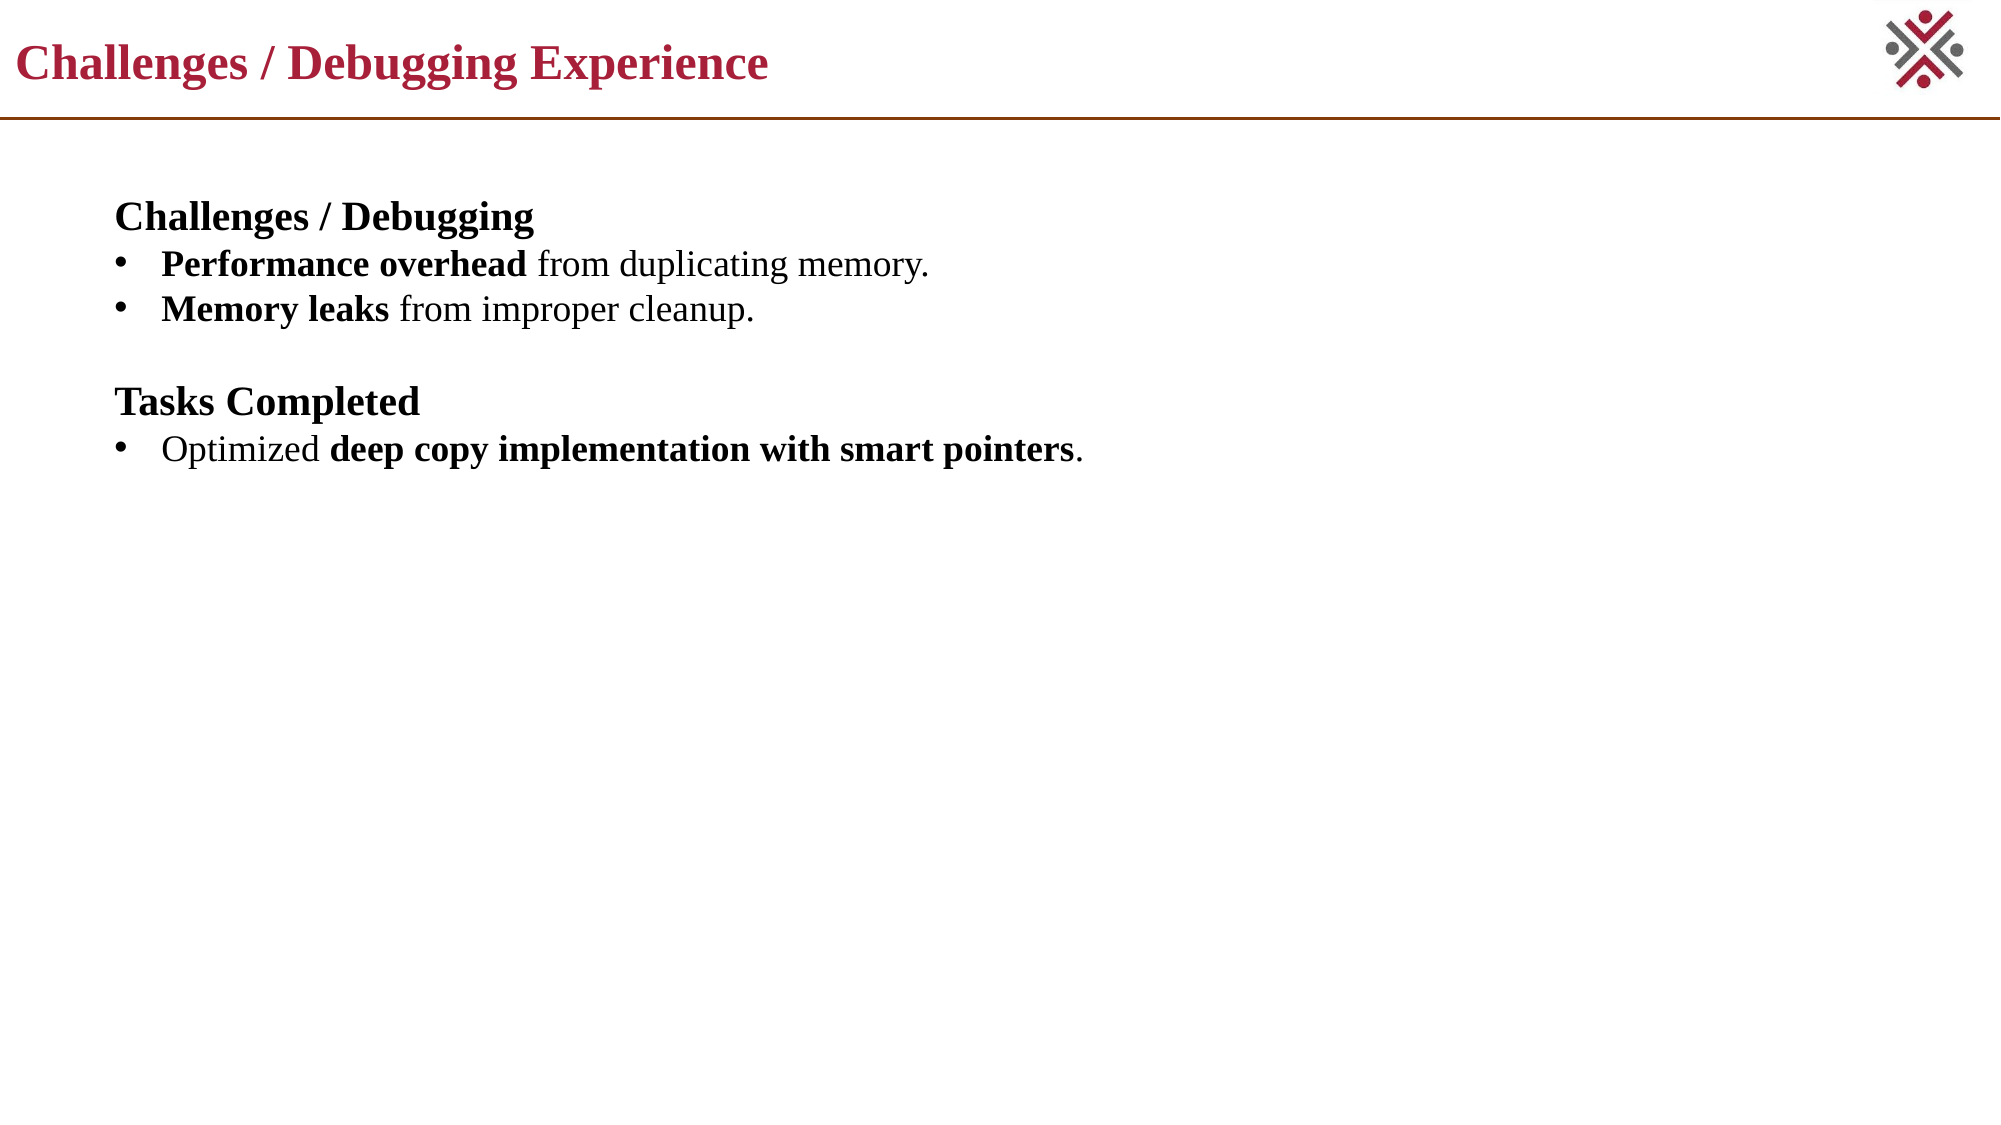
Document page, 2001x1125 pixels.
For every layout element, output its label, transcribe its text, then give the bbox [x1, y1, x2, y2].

picture [1872, 0, 1972, 96]
title Challenges / Debugging Experience [0, 23, 1485, 103]
text_box Challenges / Debugging Performance overhead from duplicating memory. Memory leaks from improper cleanup. Tasks Completed Optimized deep copy implementation with smart pointers. [99, 181, 1757, 522]
